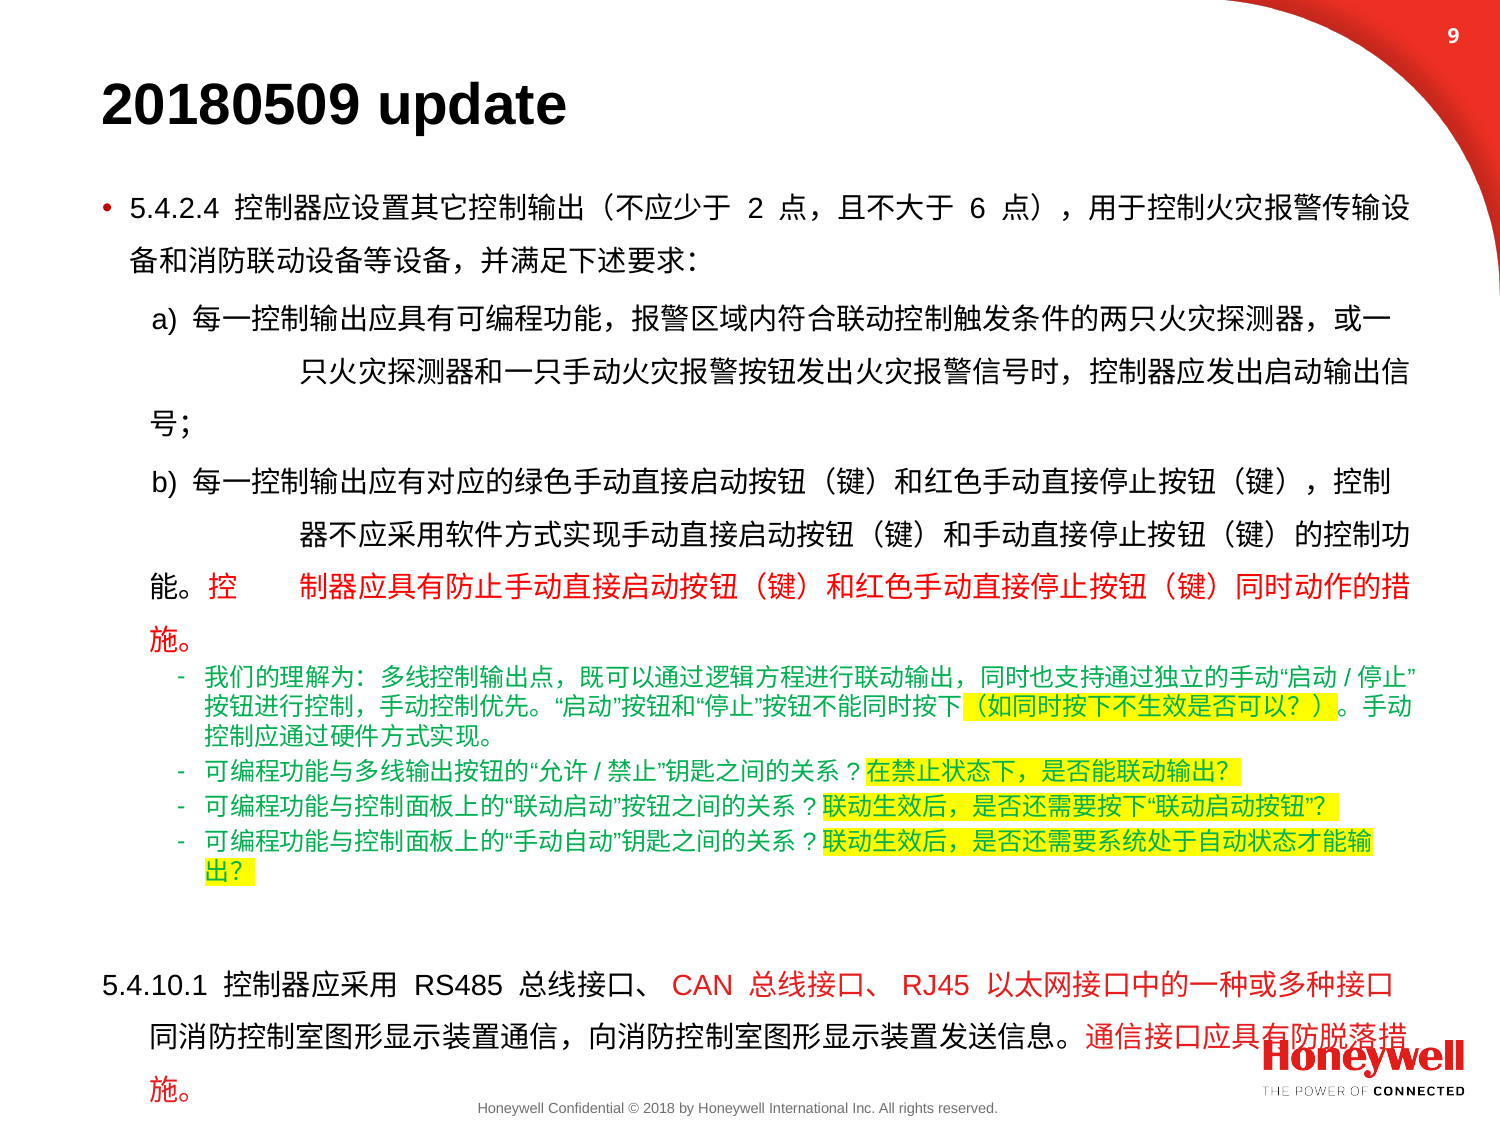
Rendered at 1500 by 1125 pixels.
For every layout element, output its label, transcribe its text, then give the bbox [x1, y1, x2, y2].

slide_number 8 [1432, 0, 1500, 79]
list 5.4.2.4 控制器应设置其它控制输出（不应少于 2 点，且不大于 6 点），用于控制火灾报警传输设备和消防联动设备等设备，并满足下述要求： a) 每一控制输出应具有可编程功能，报警区域内符合联动控制触发条件的两只火灾探测器，或一 只火灾探测器和一只手动火灾报警按钮发出火灾报警信号时，控制器应发出启动输出信号； b) 每一控制输出应有对应的绿色手动直接启动按钮（键）和红色手动直接停止按钮（键），控制 器不应采用软件方式实现手动直接启动按钮（键）和手动直接停止按钮（键）的控制功能。控 制器应具有防止手动直接启动按钮（键）和红色手动直接停止按钮（键）同时动作的措施。 我们的理解为：多线控制输出点，既可以通过逻辑方程进行联动输出，同时也支持通过独立的手动“启动/停止”按钮进行控制，手动控制优先。“启动”按钮和“停止”按钮不能同时按下（如同时按下不生效是否可以？）。手动控制应通过硬件方式实现。 可编程功能与多线输出按钮的“允许/禁止”钥匙之间的关系?在禁止状态下，是否能联动输出？ 可编程功能与控制面板上的“联动启动”按钮之间的关系?联动生效后，是否还需要按下“联动启动按钮”？ 可编程功能与控制面板上的“手动自动”钥匙之间的关系?联动生效后，是否还需要系统处于自动状态才能输出？ 5.4.10.1 控制器应采用 RS485 总线接口、CAN 总线接口、RJ45 以太网接口中的一种或多种接口同消防控制室图形显示装置通信，向消防控制室图形显示装置发送信息。通信接口应具有防脱落措施。 [87, 164, 1433, 998]
picture [1203, 0, 1500, 297]
picture [1262, 1040, 1465, 1100]
title 20180509 update [86, 58, 1416, 141]
